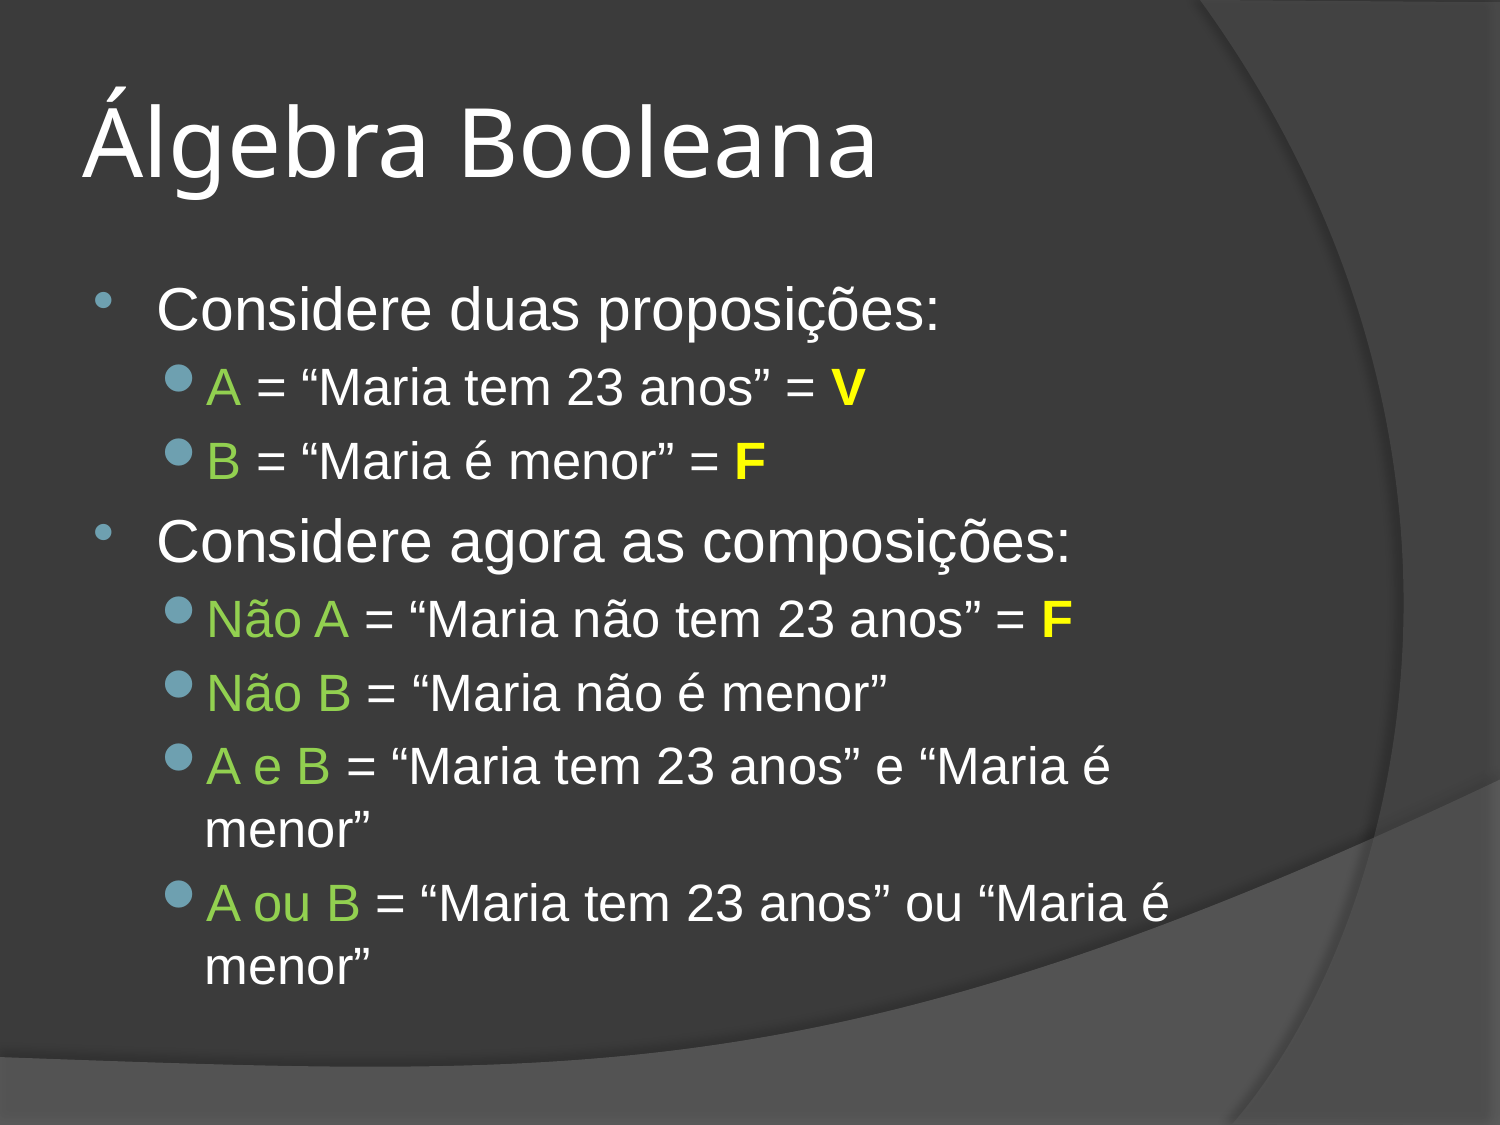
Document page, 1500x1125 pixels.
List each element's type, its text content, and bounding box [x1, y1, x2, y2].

title Álgebra Booleana [75, 45, 1300, 233]
list Considere duas proposições: A = “Maria tem 23 anos” = V B = “Maria é menor” = F Considere agora as composições: Não A = “Maria não tem 23 anos” = F Não B = “Maria não é menor” A e B = “Maria tem 23 anos” e “Maria é menor” A ou B = “Maria tem 23 anos” ou “Maria é menor” [75, 262, 1300, 1005]
